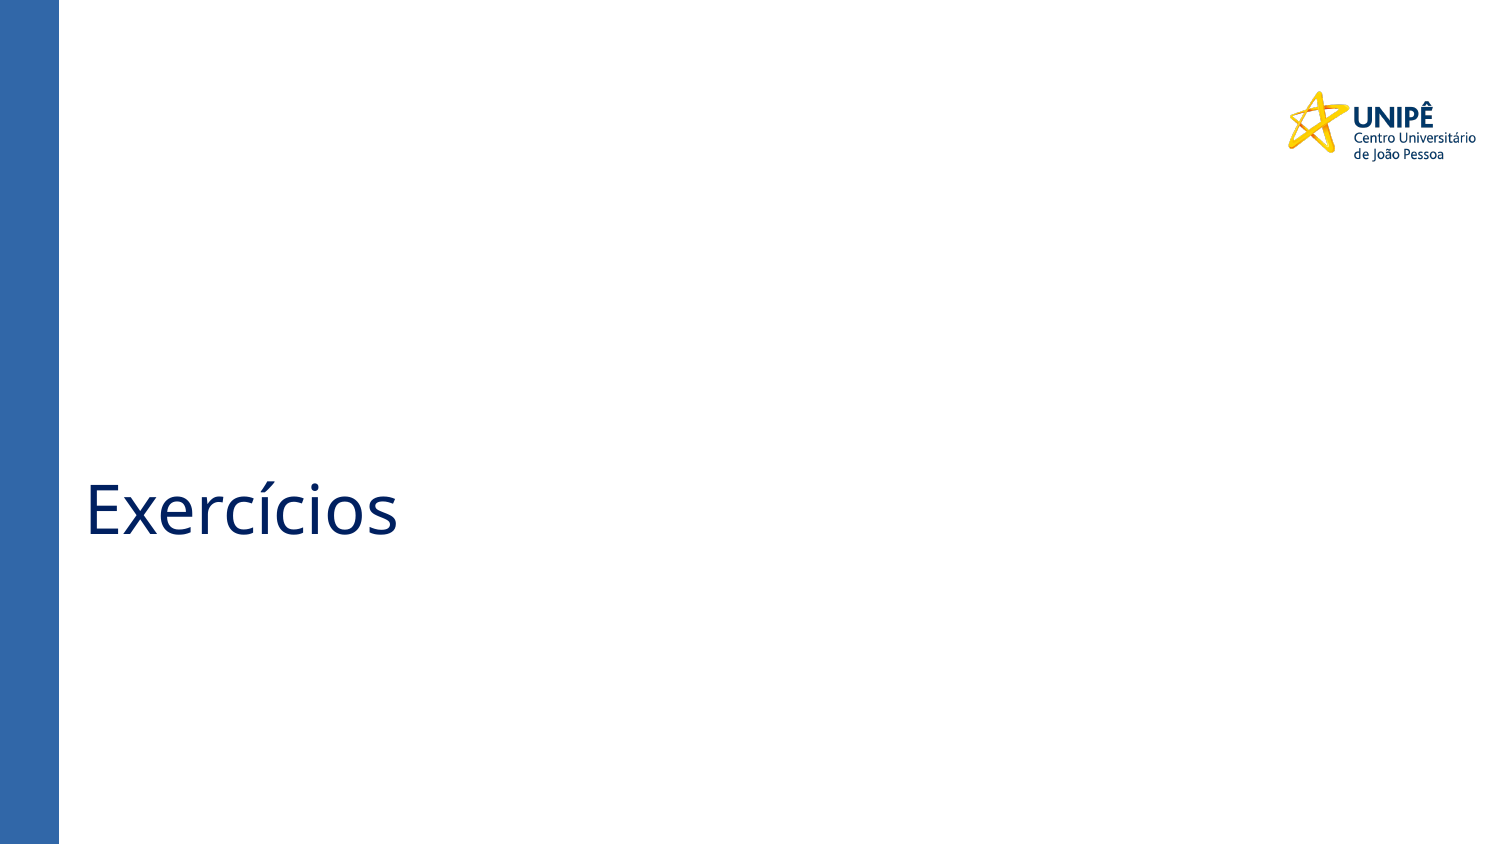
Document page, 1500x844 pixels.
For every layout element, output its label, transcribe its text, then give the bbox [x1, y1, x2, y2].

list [0, 0, 59, 844]
picture [1287, 91, 1476, 162]
text_box Exercícios [72, 421, 977, 603]
